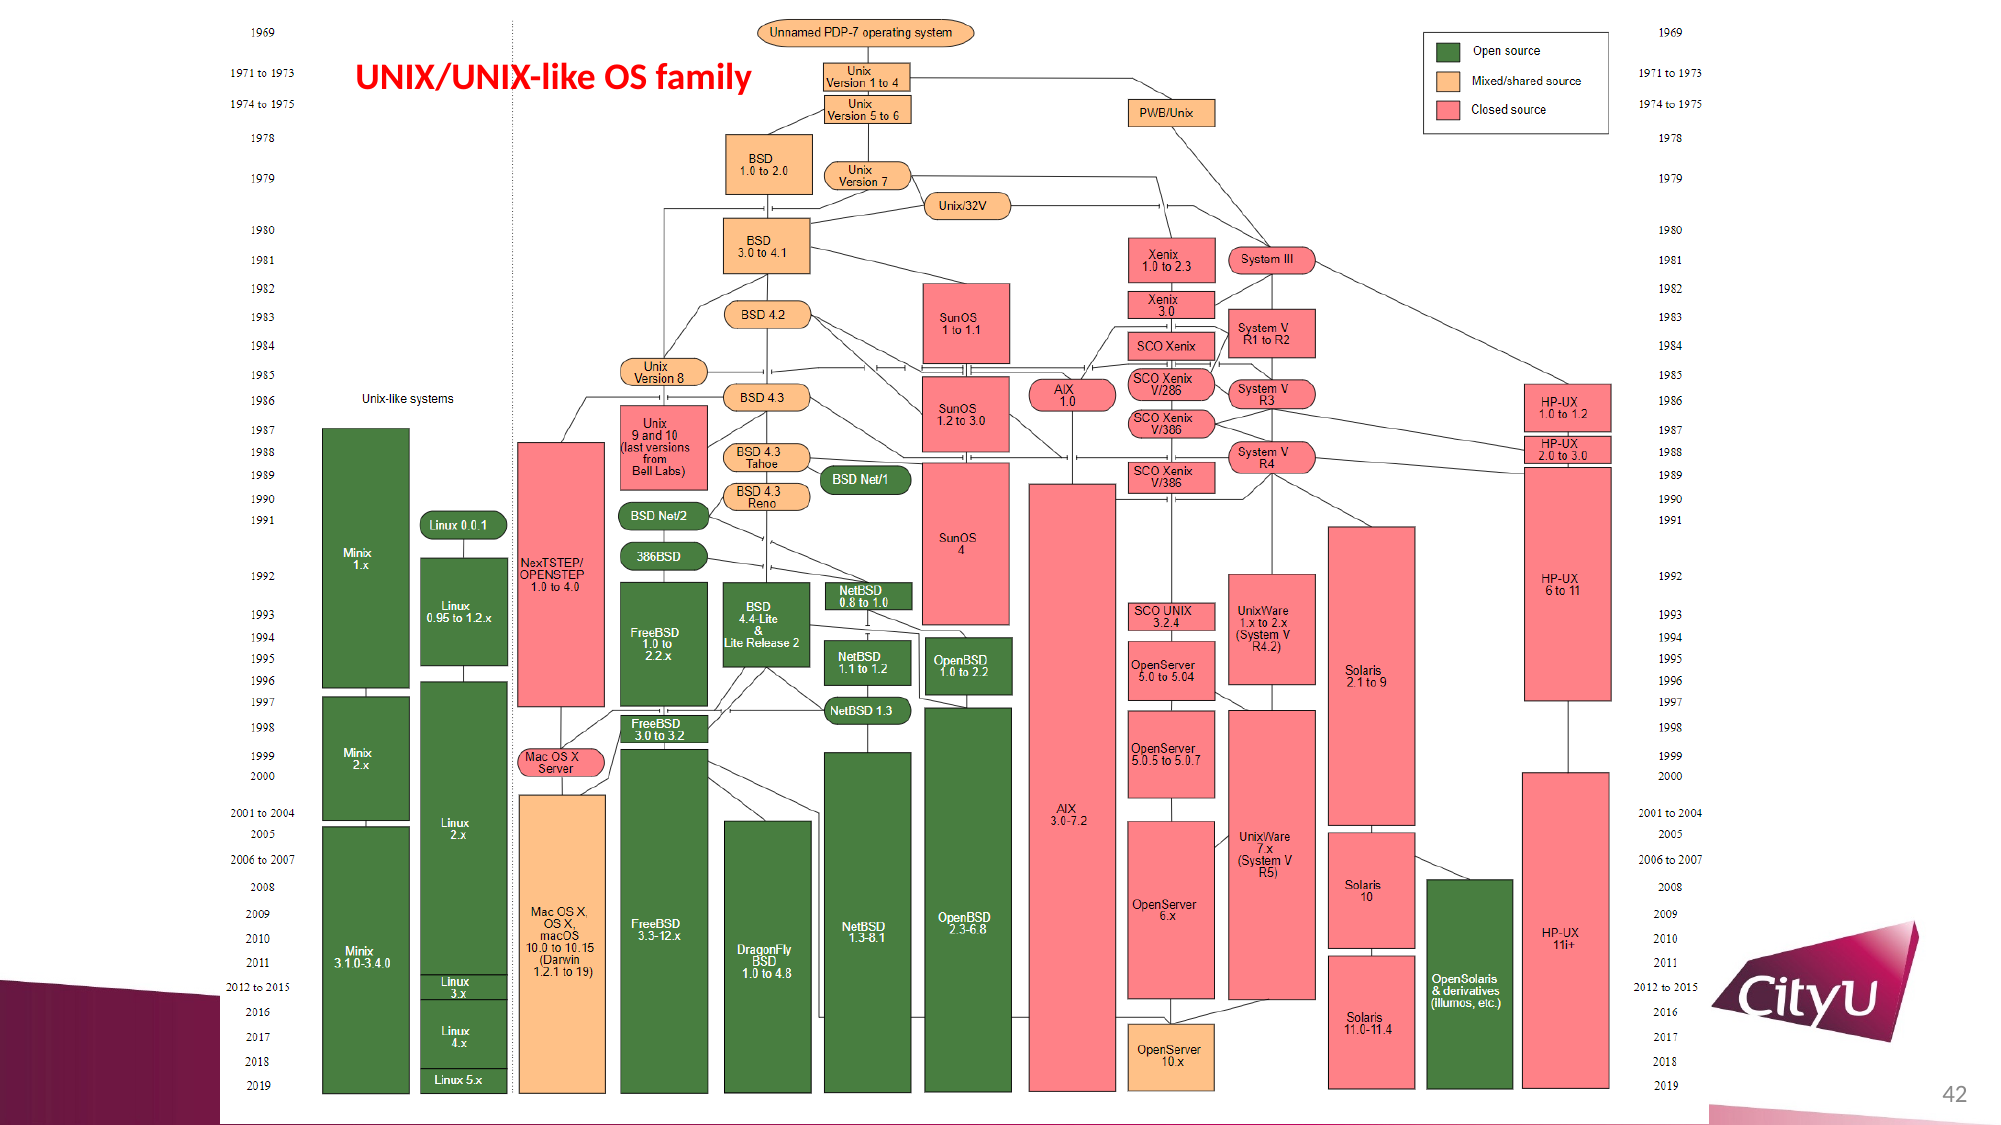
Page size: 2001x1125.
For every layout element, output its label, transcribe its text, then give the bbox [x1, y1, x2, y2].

slide_number 42 [1767, 1070, 1983, 1115]
picture [0, 0, 2001, 1125]
